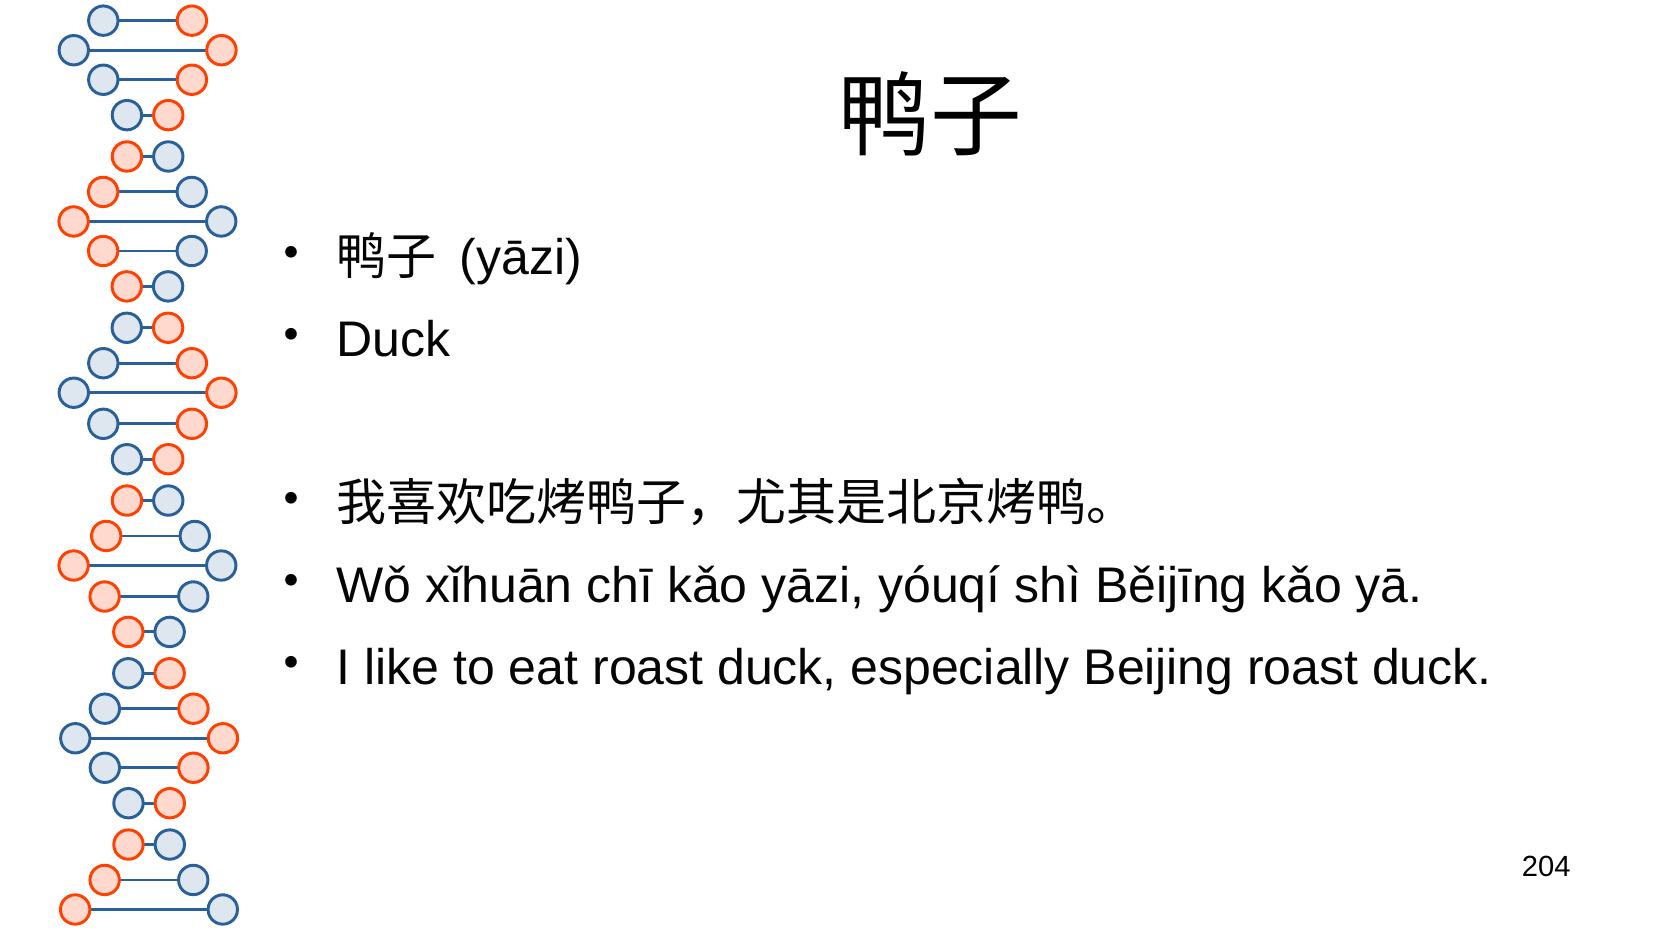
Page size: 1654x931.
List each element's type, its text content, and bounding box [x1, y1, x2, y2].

title 鸭子 [265, 35, 1595, 189]
slide_number 204 [1185, 847, 1571, 912]
list 鸭子 (yāzi) Duck 我喜欢吃烤鸭子，尤其是北京烤鸭。 Wǒ xǐhuān chī kǎo yāzi, yóuqí shì Běijīng kǎo yā. I like to eat roast duck, especially Beijing roast duck. [265, 224, 1595, 764]
